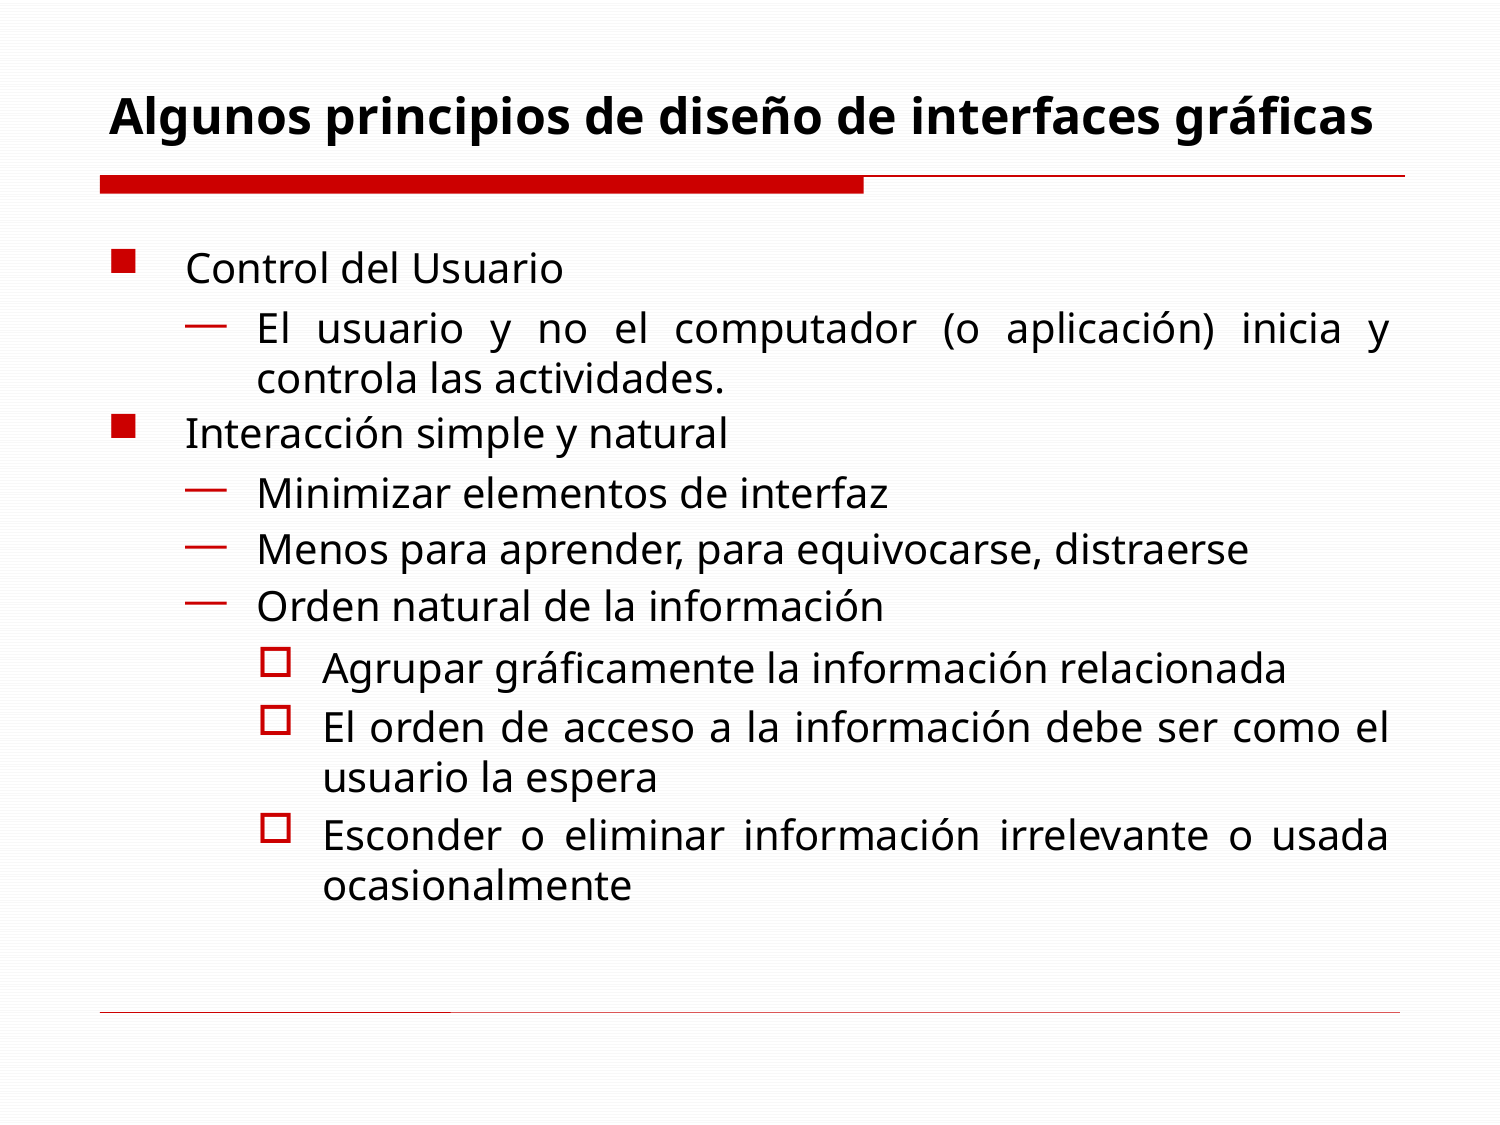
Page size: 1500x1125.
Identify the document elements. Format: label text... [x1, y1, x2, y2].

list Control del Usuario El usuario y no el computador (o aplicación) inicia y controla las actividades. Interacción simple y natural Minimizar elementos de interfaz Menos para aprender, para equivocarse, distraerse Orden natural de la información Agrupar gráficamente la información relacionada El orden de acceso a la información debe ser como el usuario la espera Esconder o eliminar información irrelevante o usada ocasionalmente [92, 234, 1406, 997]
title Algunos principios de diseño de interfaces gráficas [93, 23, 1407, 153]
